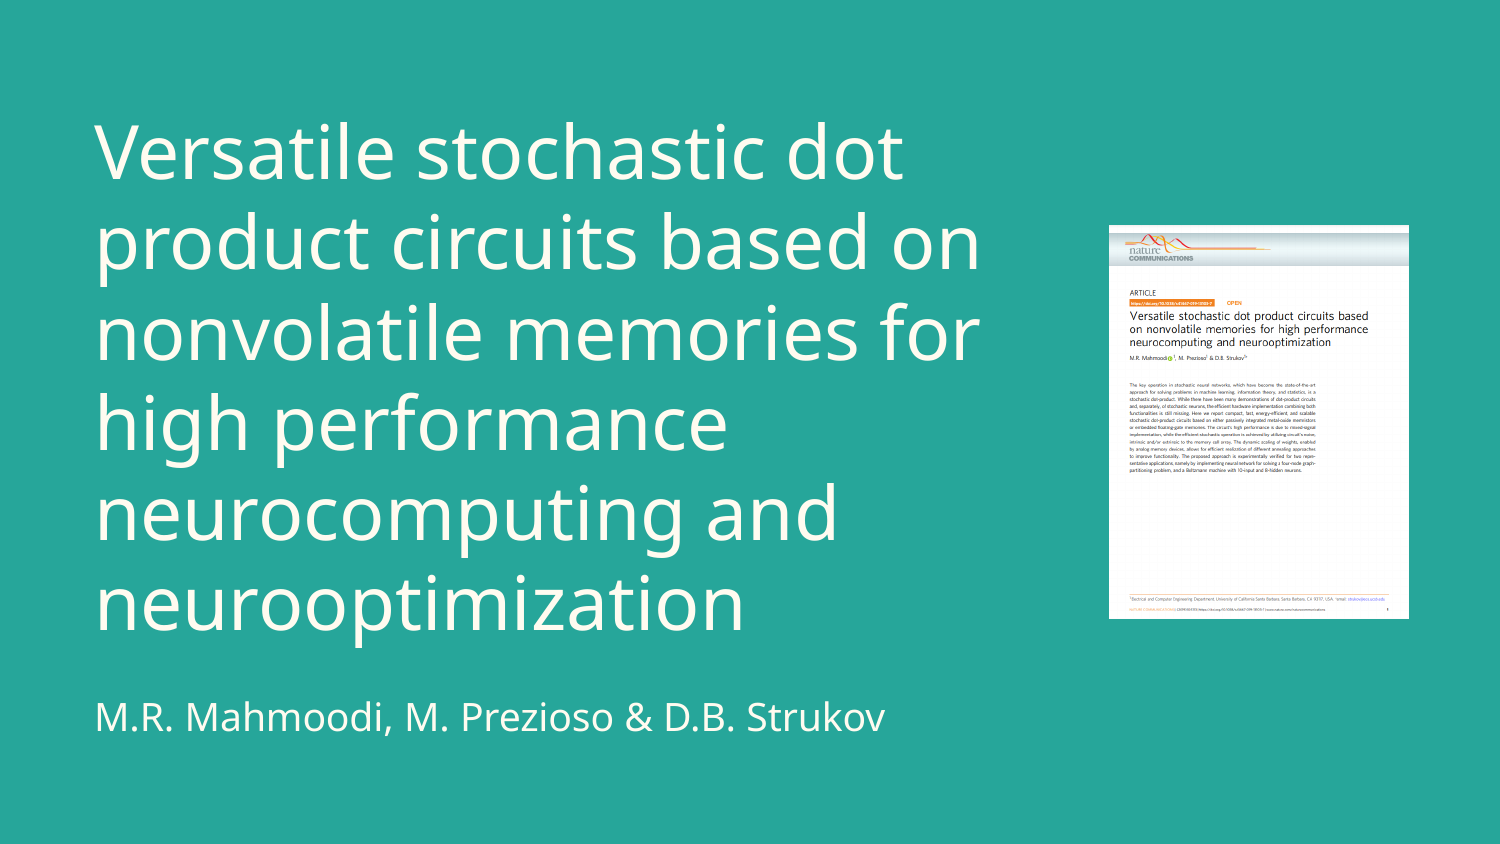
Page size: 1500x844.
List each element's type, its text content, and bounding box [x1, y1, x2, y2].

title Versatile stochastic dot product circuits based on nonvolatile memories for high performance neurocomputing and neurooptimization M.R. Mahmoodi, M. Prezioso & D.B. Strukov [79, 86, 1110, 758]
picture [1109, 225, 1410, 619]
